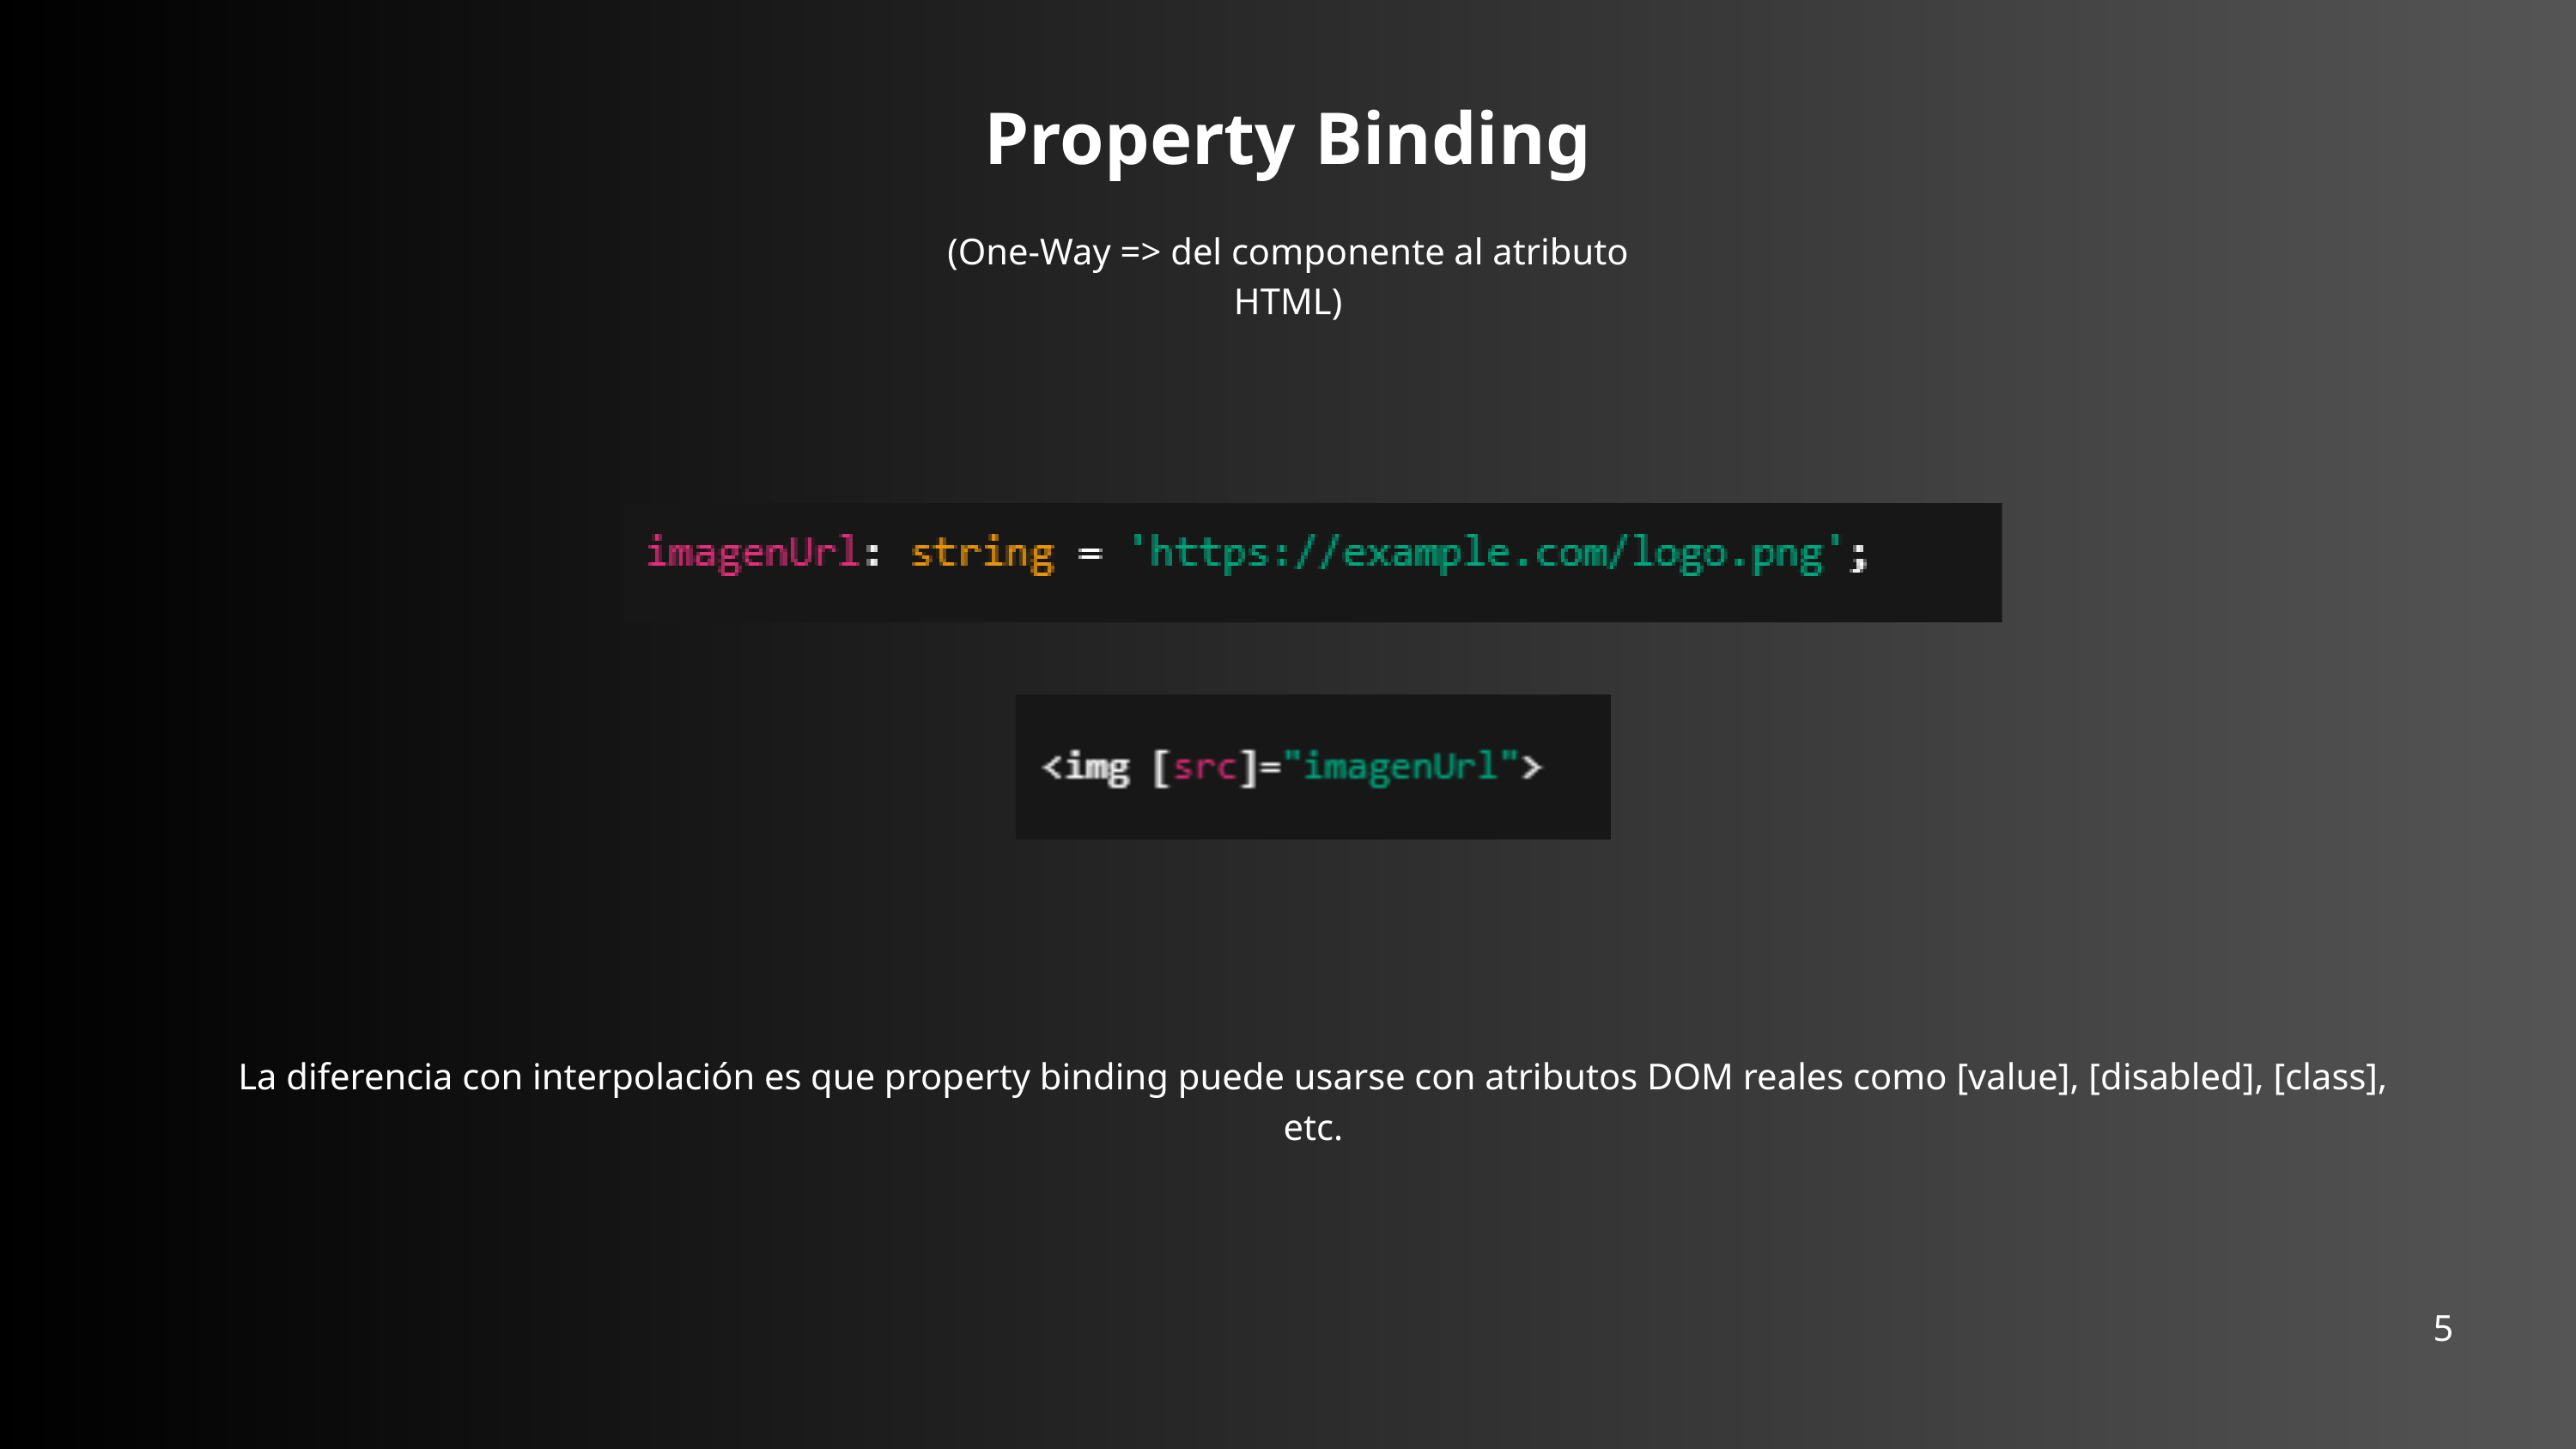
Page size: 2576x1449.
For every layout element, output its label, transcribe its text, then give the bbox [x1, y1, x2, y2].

text_box Property Binding [825, 78, 1751, 179]
text_box [1015, 694, 1611, 840]
text_box 5 [2433, 1298, 2454, 1349]
text_box (One-Way => del componente al atributo HTML) [890, 221, 1686, 323]
text_box La diferencia con interpolación es que property binding puede usarse con atributos DOM reales como [value], [disabled], [class], etc. [213, 1046, 2413, 1148]
text_box [624, 503, 2002, 622]
